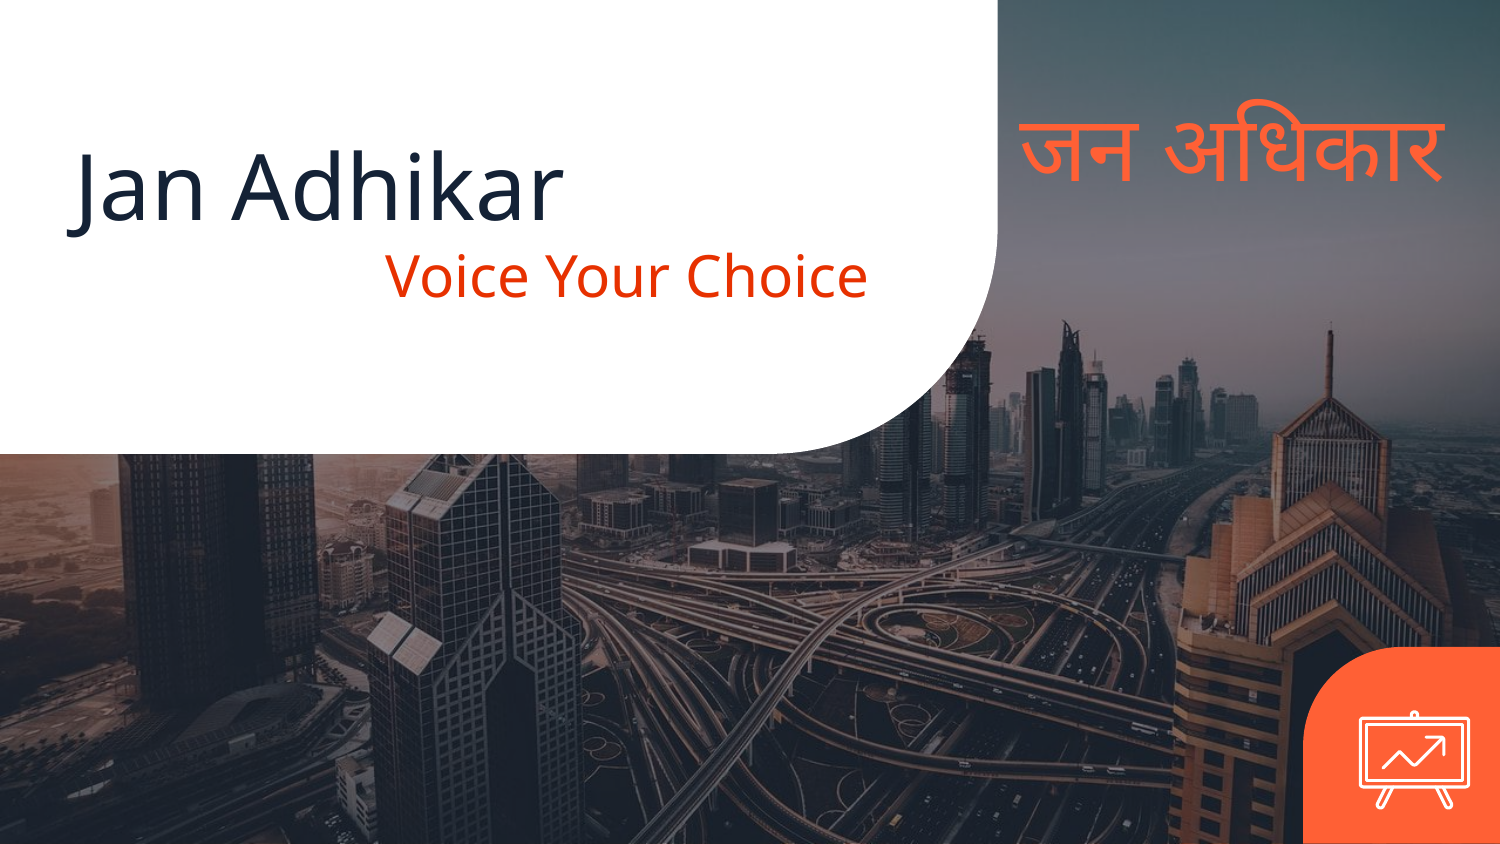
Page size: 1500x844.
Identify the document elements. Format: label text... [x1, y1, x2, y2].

title Jan Adhikar Voice Your Choice [74, 75, 920, 378]
text_box जन अधिकार [1019, 0, 1500, 303]
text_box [1360, 711, 1469, 809]
picture [0, 0, 1500, 844]
